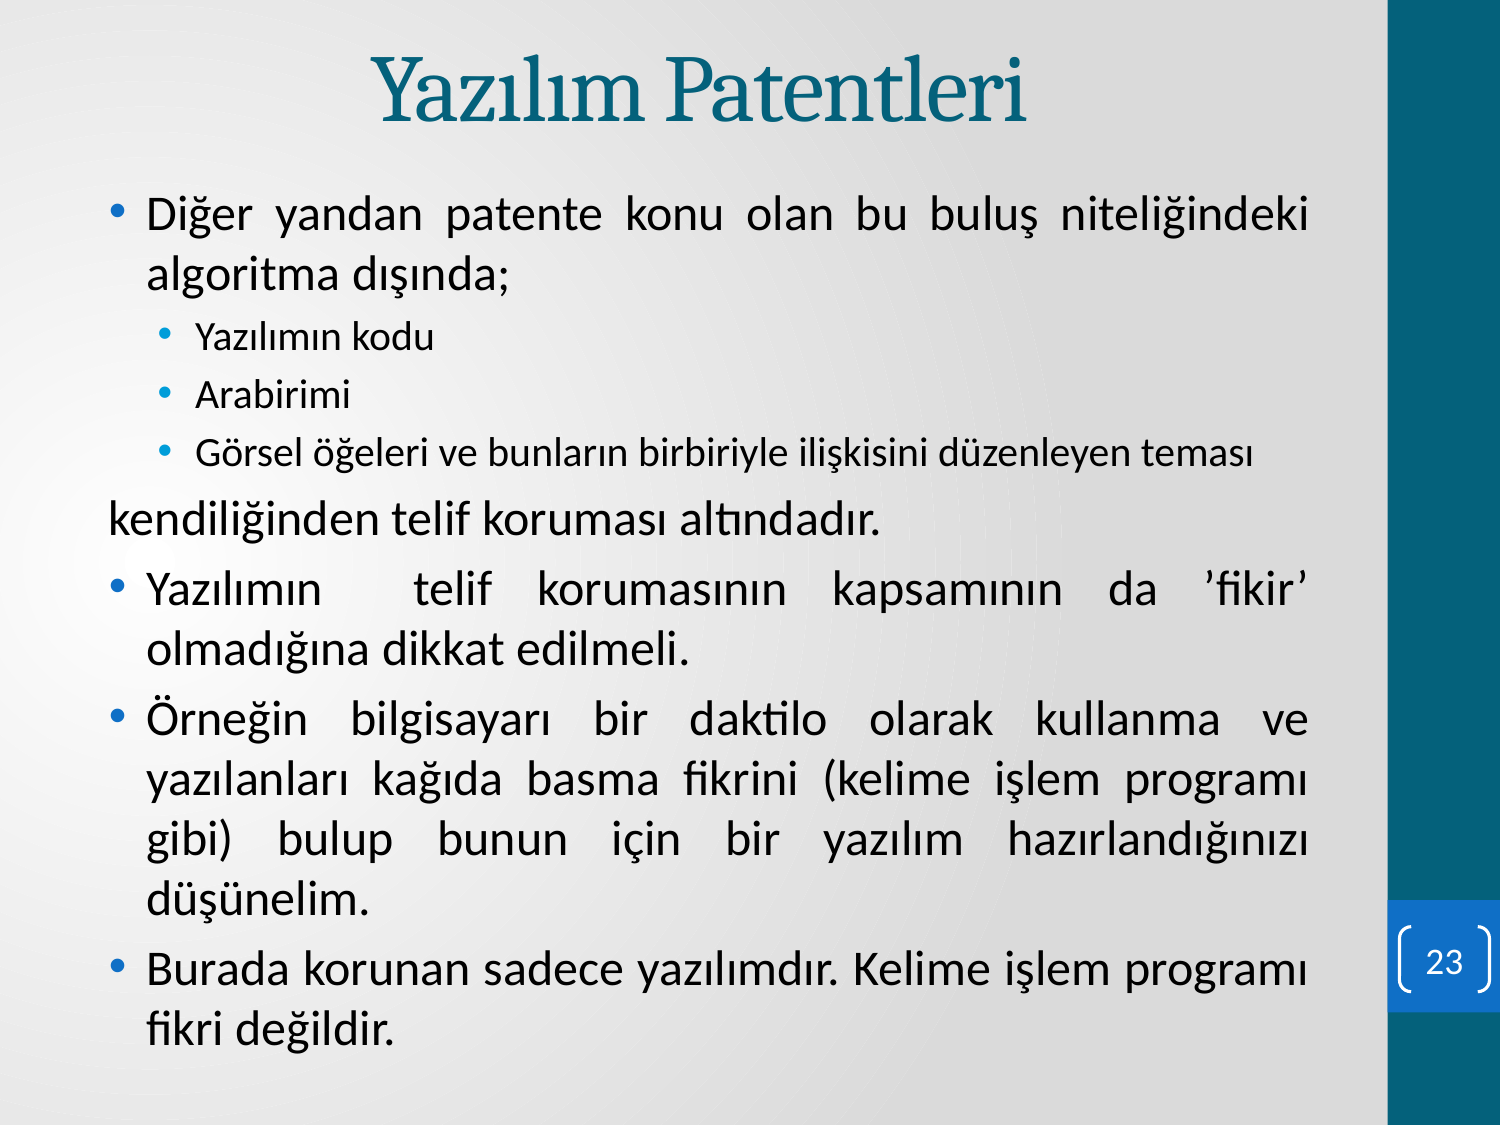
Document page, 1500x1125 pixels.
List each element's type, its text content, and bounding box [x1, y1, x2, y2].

title Yazılım Patentleri [75, 30, 1325, 135]
list Diğer yandan patente konu olan bu buluş niteliğindeki algoritma dışında; Yazılımın kodu Arabirimi Görsel öğeleri ve bunların birbiriyle ilişkisini düzenleyen teması kendiliğinden telif koruması altındadır. Yazılımın telif korumasının kapsamının da ’fikir’ olmadığına dikkat edilmeli. Örneğin bilgisayarı bir daktilo olarak kullanma ve yazılanları kağıda basma fikrini (kelime işlem programı gibi) bulup bunun için bir yazılım hazırlandığınızı düşünelim. Burada korunan sadece yazılımdır. Kelime işlem programı fikri değildir. [75, 172, 1325, 1094]
slide_number 23 [1397, 925, 1492, 994]
